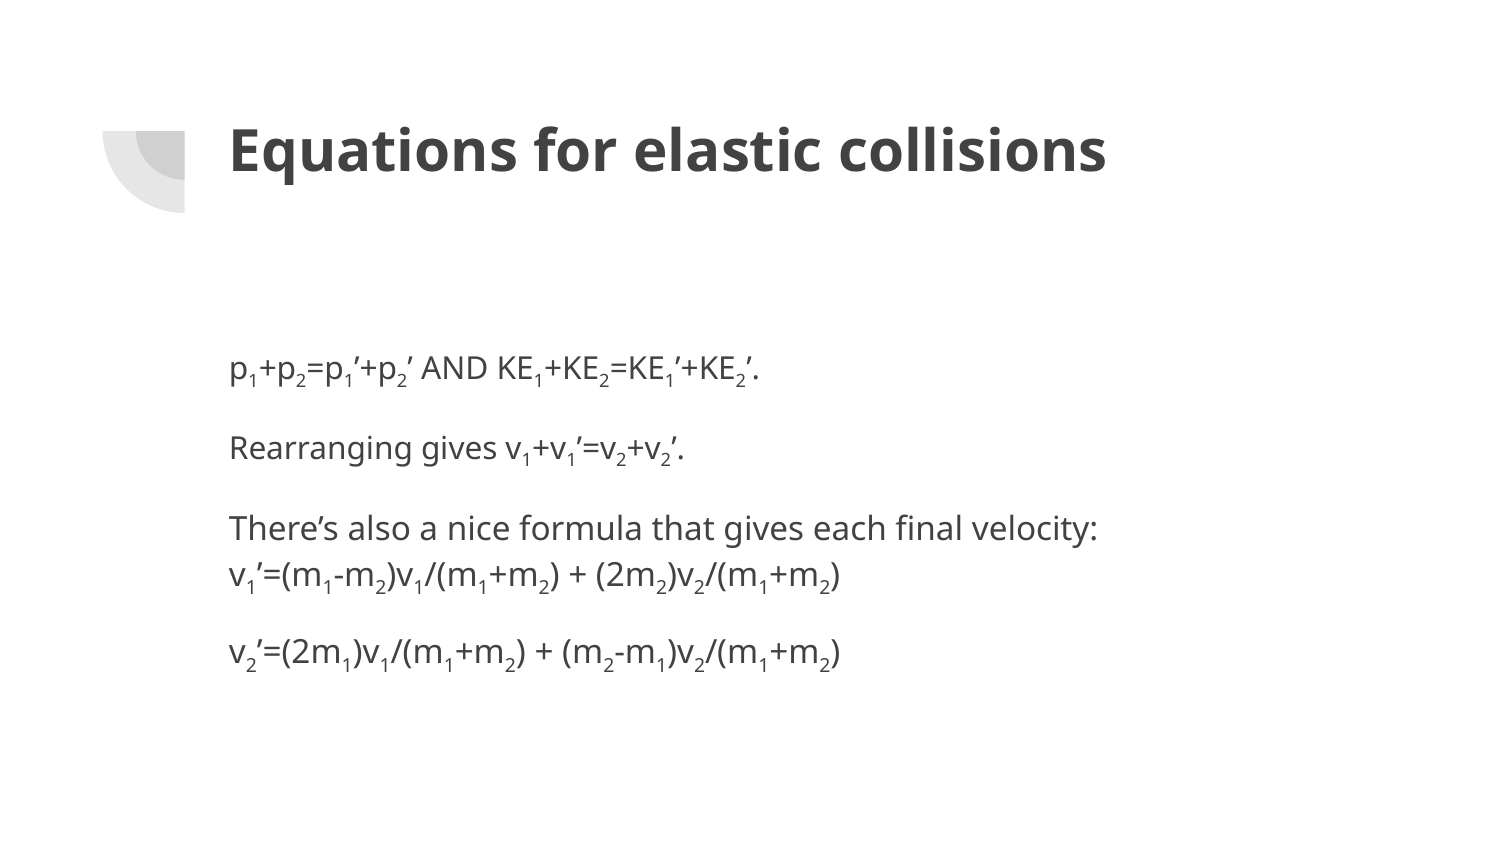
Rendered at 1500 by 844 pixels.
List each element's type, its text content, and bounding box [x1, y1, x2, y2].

list Rearranging gives v1+v1’=v2+v2’. [213, 406, 777, 485]
list p1+p2=p1’+p2’ AND KE1+KE2=KE1’+KE2’. [213, 326, 841, 407]
title Equations for elastic collisions [213, 98, 1368, 263]
list There’s also a nice formula that gives each final velocity: v1’=(m1-m2)v1/(m1+m2) + (2m2)v2/(m1+m2) v2’=(2m1)v1/(m1+m2) + (m2-m1)v2/(m1+m2) [213, 485, 1368, 844]
